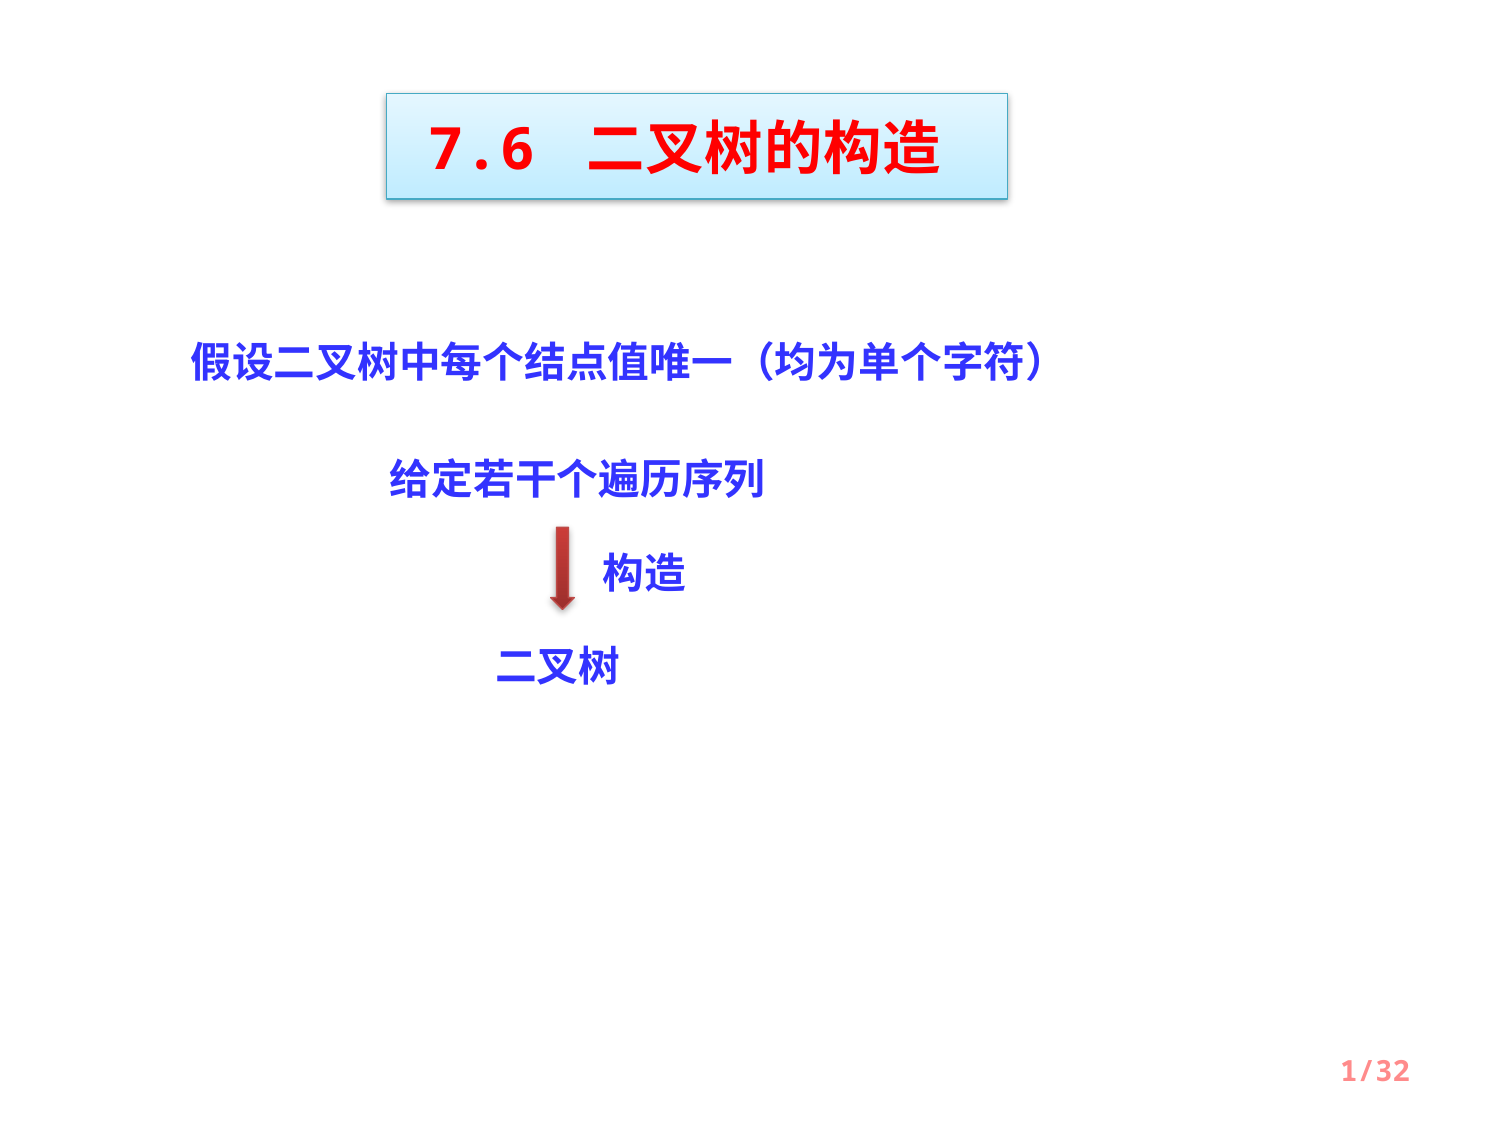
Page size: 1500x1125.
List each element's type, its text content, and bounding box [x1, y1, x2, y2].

text_box 构造 [585, 539, 703, 604]
text_box 给定若干个遍历序列 [374, 445, 809, 511]
text_box [550, 526, 575, 610]
text_box 二叉树 [480, 632, 645, 698]
text_box 7.6 二叉树的构造 [386, 93, 1008, 200]
text_box 假设二叉树中每个结点值唯一（均为单个字符） [175, 328, 1102, 393]
slide_number 1/32 [1074, 1042, 1425, 1103]
